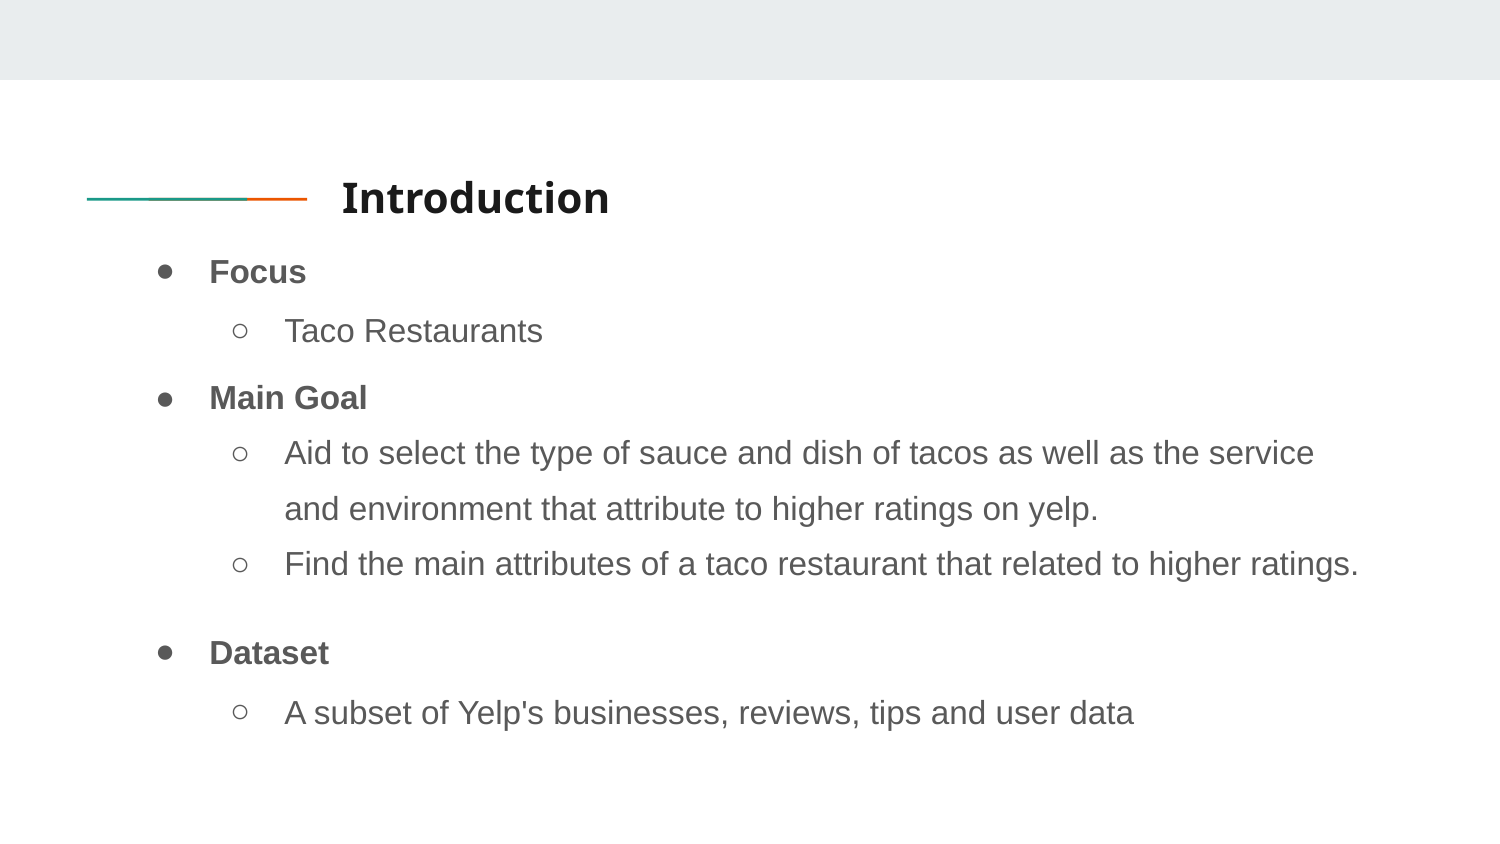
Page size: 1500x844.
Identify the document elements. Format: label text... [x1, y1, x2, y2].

text_box Dataset A subset of Yelp's businesses, reviews, tips and user data [119, 616, 1381, 746]
list Main Goal Aid to select the type of sauce and dish of tacos as well as the service and environment that attribute to higher ratings on yelp. Find the main attributes of a taco restaurant that related to higher ratings. [119, 365, 1381, 616]
title Introduction [327, 153, 1500, 242]
text_box Focus Taco Restaurants [119, 234, 1381, 365]
